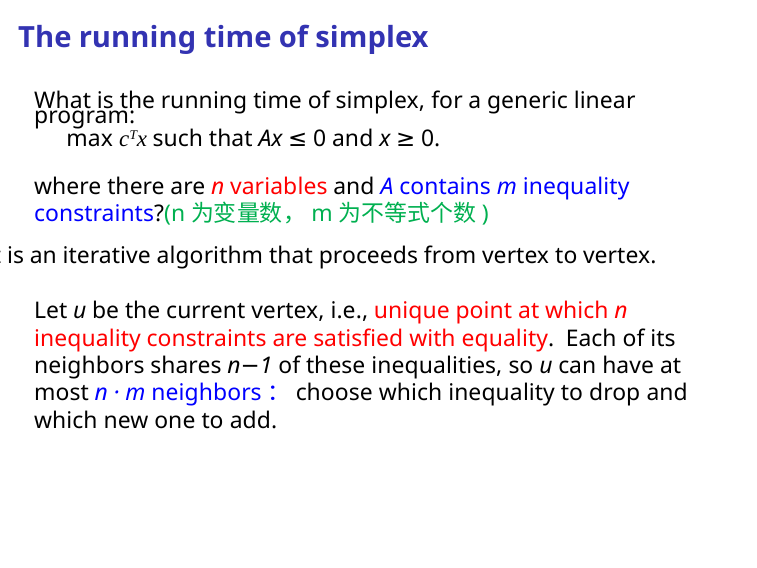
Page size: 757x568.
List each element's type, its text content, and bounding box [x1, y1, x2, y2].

text_box What is the running time of simplex, for a generic linear program: [34, 98, 741, 136]
text_box max cTx such that Ax ≤ 0 and x ≥ 0. [66, 127, 441, 159]
text_box It is an iterative algorithm that proceeds from vertex to vertex. [0, 253, 657, 276]
text_box The running time of simplex [18, 34, 429, 61]
text_box [0, 0, 757, 568]
text_box where there are n variables and A contains m inequality constraints?(n为变量数，m为不等式个数) [34, 171, 716, 234]
text_box Let u be the current vertex, i.e., unique point at which n inequality constraints are satisfied with equality. Each of its neighbors shares n−1 of these inequalities, so u can have at most n · m neighbors：choose which inequality to drop and which new one to add. [34, 295, 703, 441]
